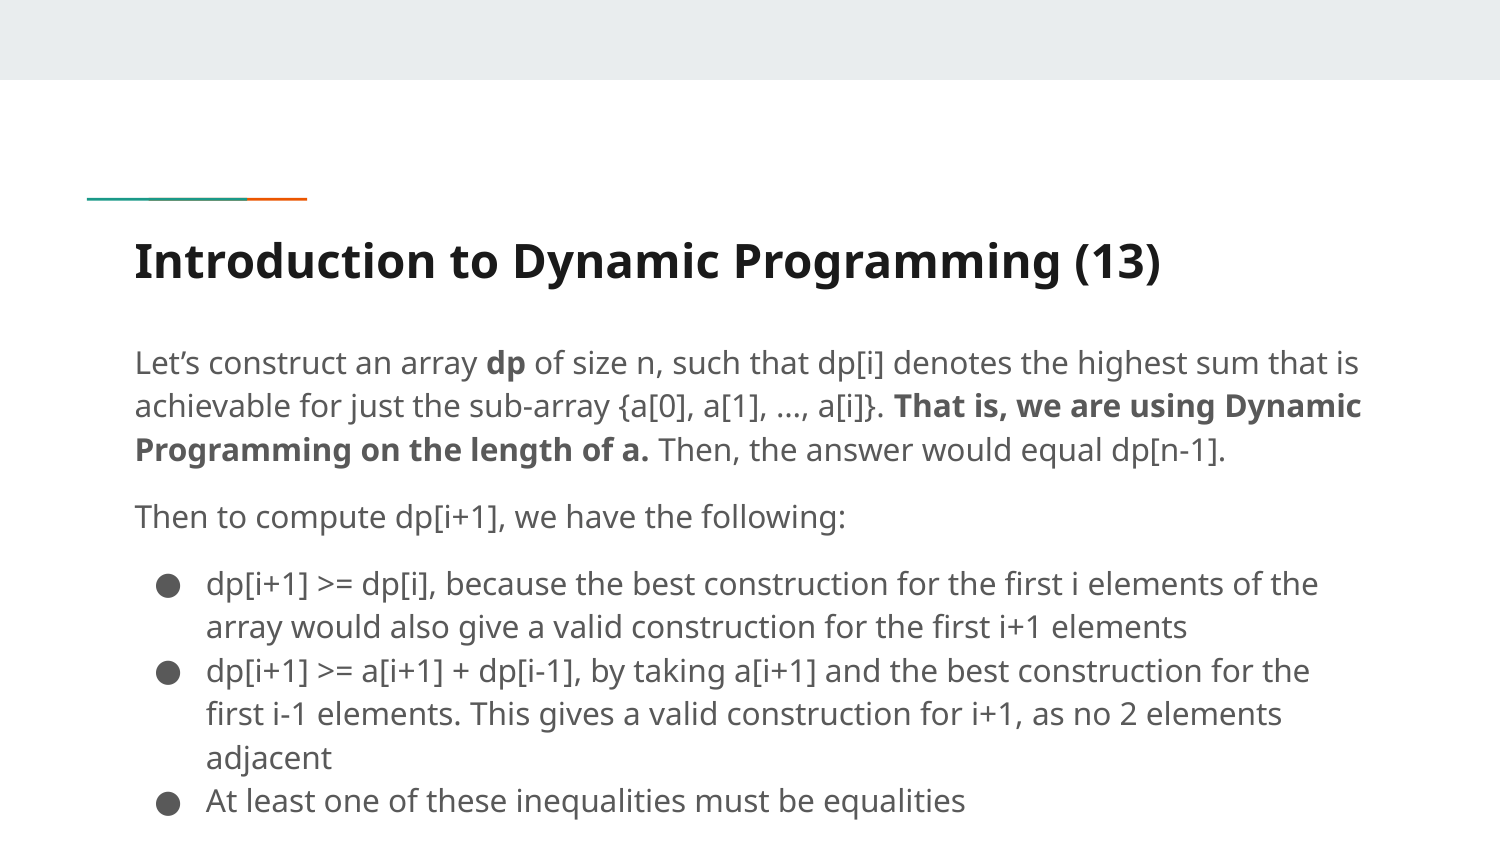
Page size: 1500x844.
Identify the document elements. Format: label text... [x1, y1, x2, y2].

title Introduction to Dynamic Programming (13) [119, 216, 1381, 305]
list Let’s construct an array dp of size n, such that dp[i] denotes the highest sum that is achievable for just the sub-array {a[0], a[1], …, a[i]}. That is, we are using Dynamic Programming on the length of a. Then, the answer would equal dp[n-1]. Then to compute dp[i+1], we have the following: dp[i+1] >= dp[i], because the best construction for the first i elements of the array would also give a valid construction for the first i+1 elements dp[i+1] >= a[i+1] + dp[i-1], by taking a[i+1] and the best construction for the first i-1 elements. This gives a valid construction for i+1, as no 2 elements adjacent At least one of these inequalities must be equalities [119, 322, 1381, 844]
